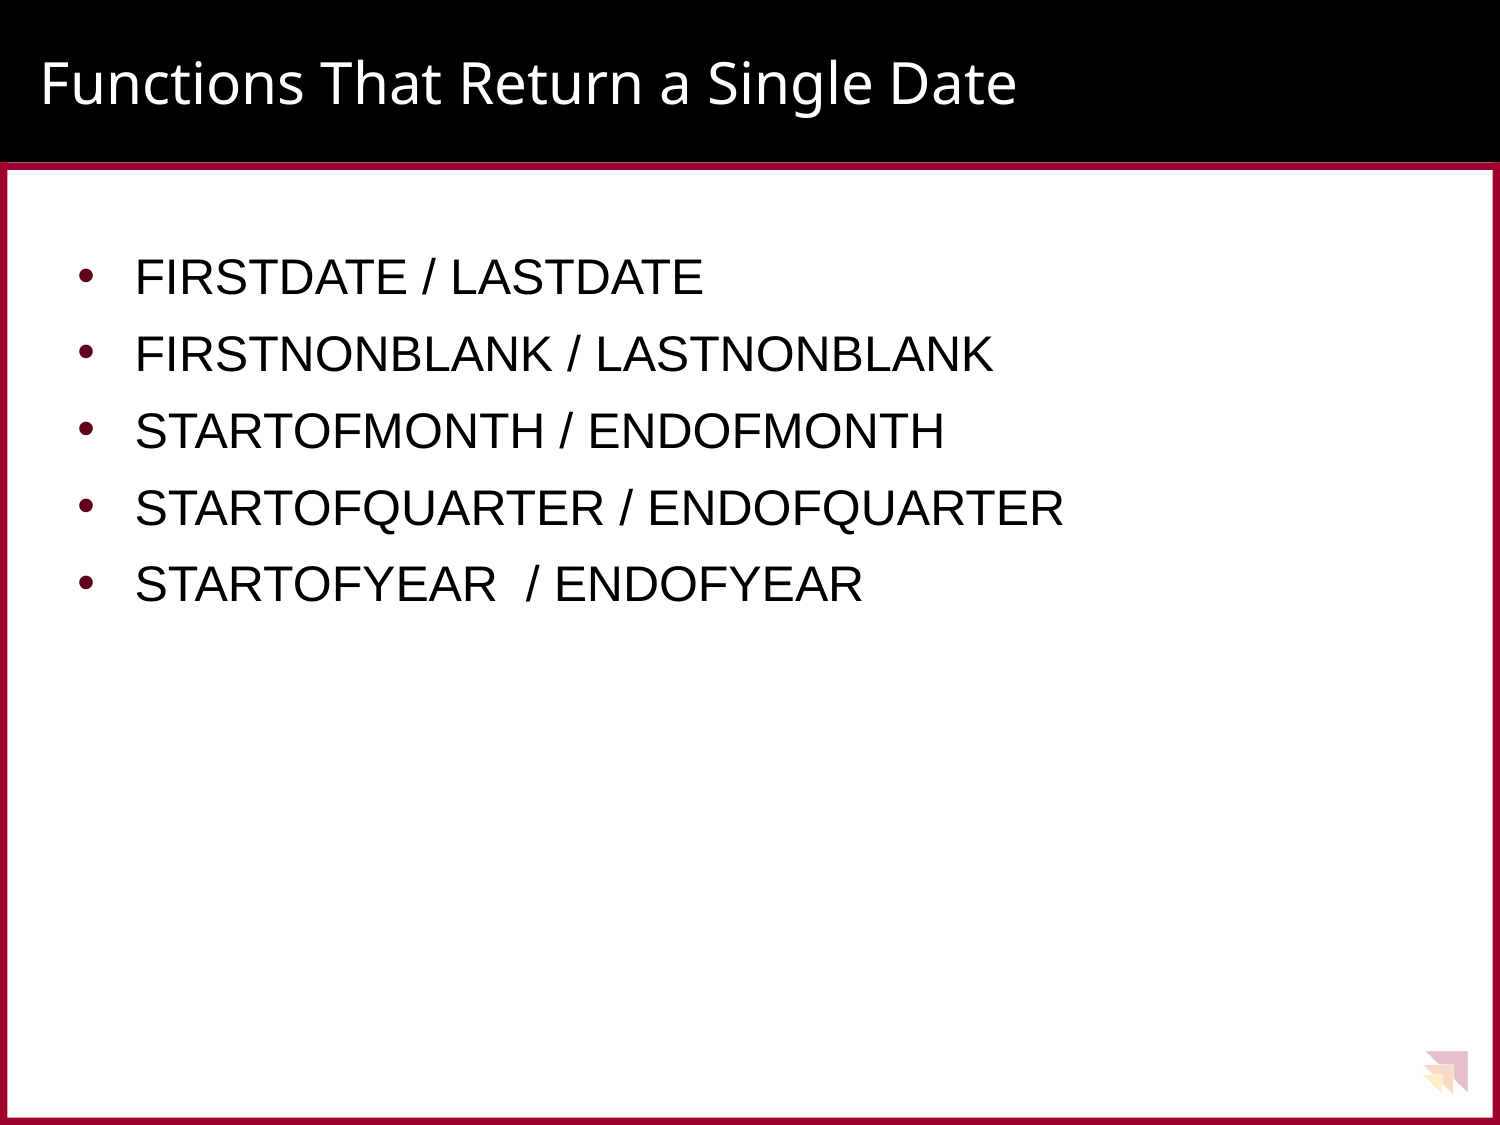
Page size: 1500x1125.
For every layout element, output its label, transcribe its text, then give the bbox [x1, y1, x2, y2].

list FIRSTDATE / LASTDATE FIRSTNONBLANK / LASTNONBLANK STARTOFMONTH / ENDOFMONTH STARTOFQUARTER / ENDOFQUARTER STARTOFYEAR / ENDOFYEAR [62, 237, 1438, 1088]
title Functions That Return a Single Date [24, 12, 1438, 150]
